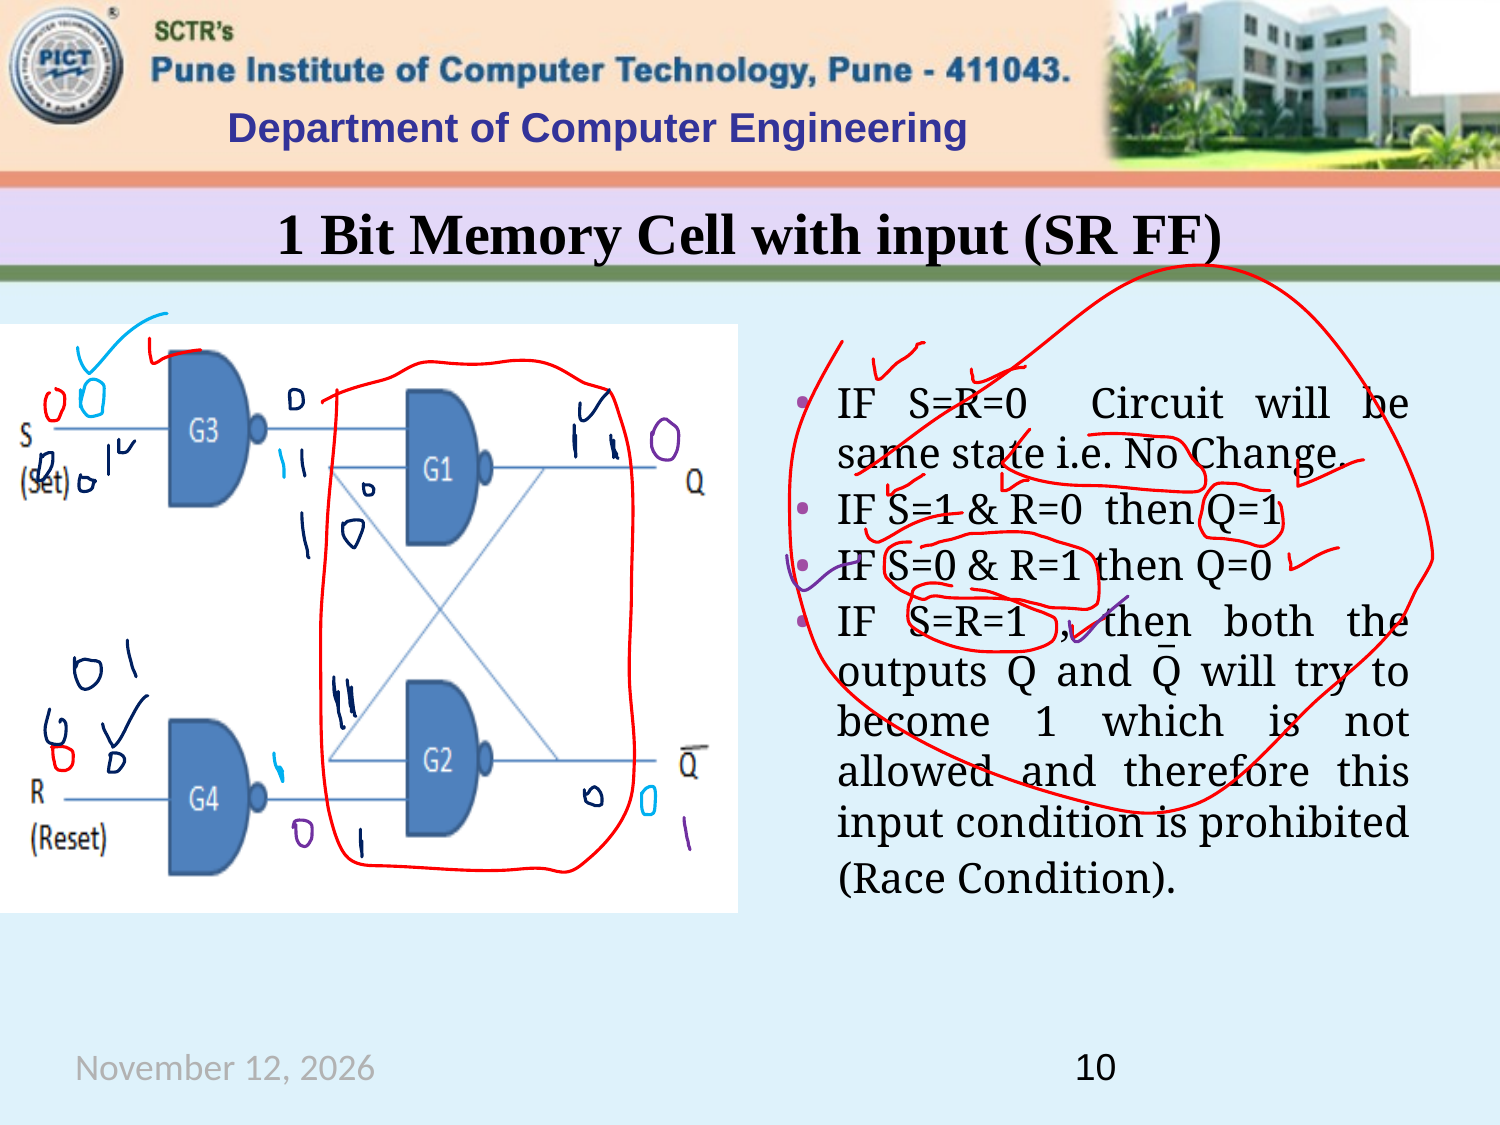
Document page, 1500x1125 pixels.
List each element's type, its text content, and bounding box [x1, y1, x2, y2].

text_box 1 Bit Memory Cell with input (SR FF) [74, 174, 1425, 288]
text_box IF S=R=0 Circuit will be same state i.e. No Change. IF S=1 & R=0 then Q=1 IF S=0 & R=1 then Q=0 IF S=R=1 , then both the outputs Q and Q̅ will try to become 1 which is not allowed and therefore this input condition is prohibited (Race Condition). [762, 368, 1425, 1112]
picture [0, 0, 1500, 1125]
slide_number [75, 1042, 425, 1103]
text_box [0, 324, 738, 913]
text_box Department of Computer Engineering [225, 98, 972, 151]
slide_number 10 [1074, 1042, 1425, 1103]
